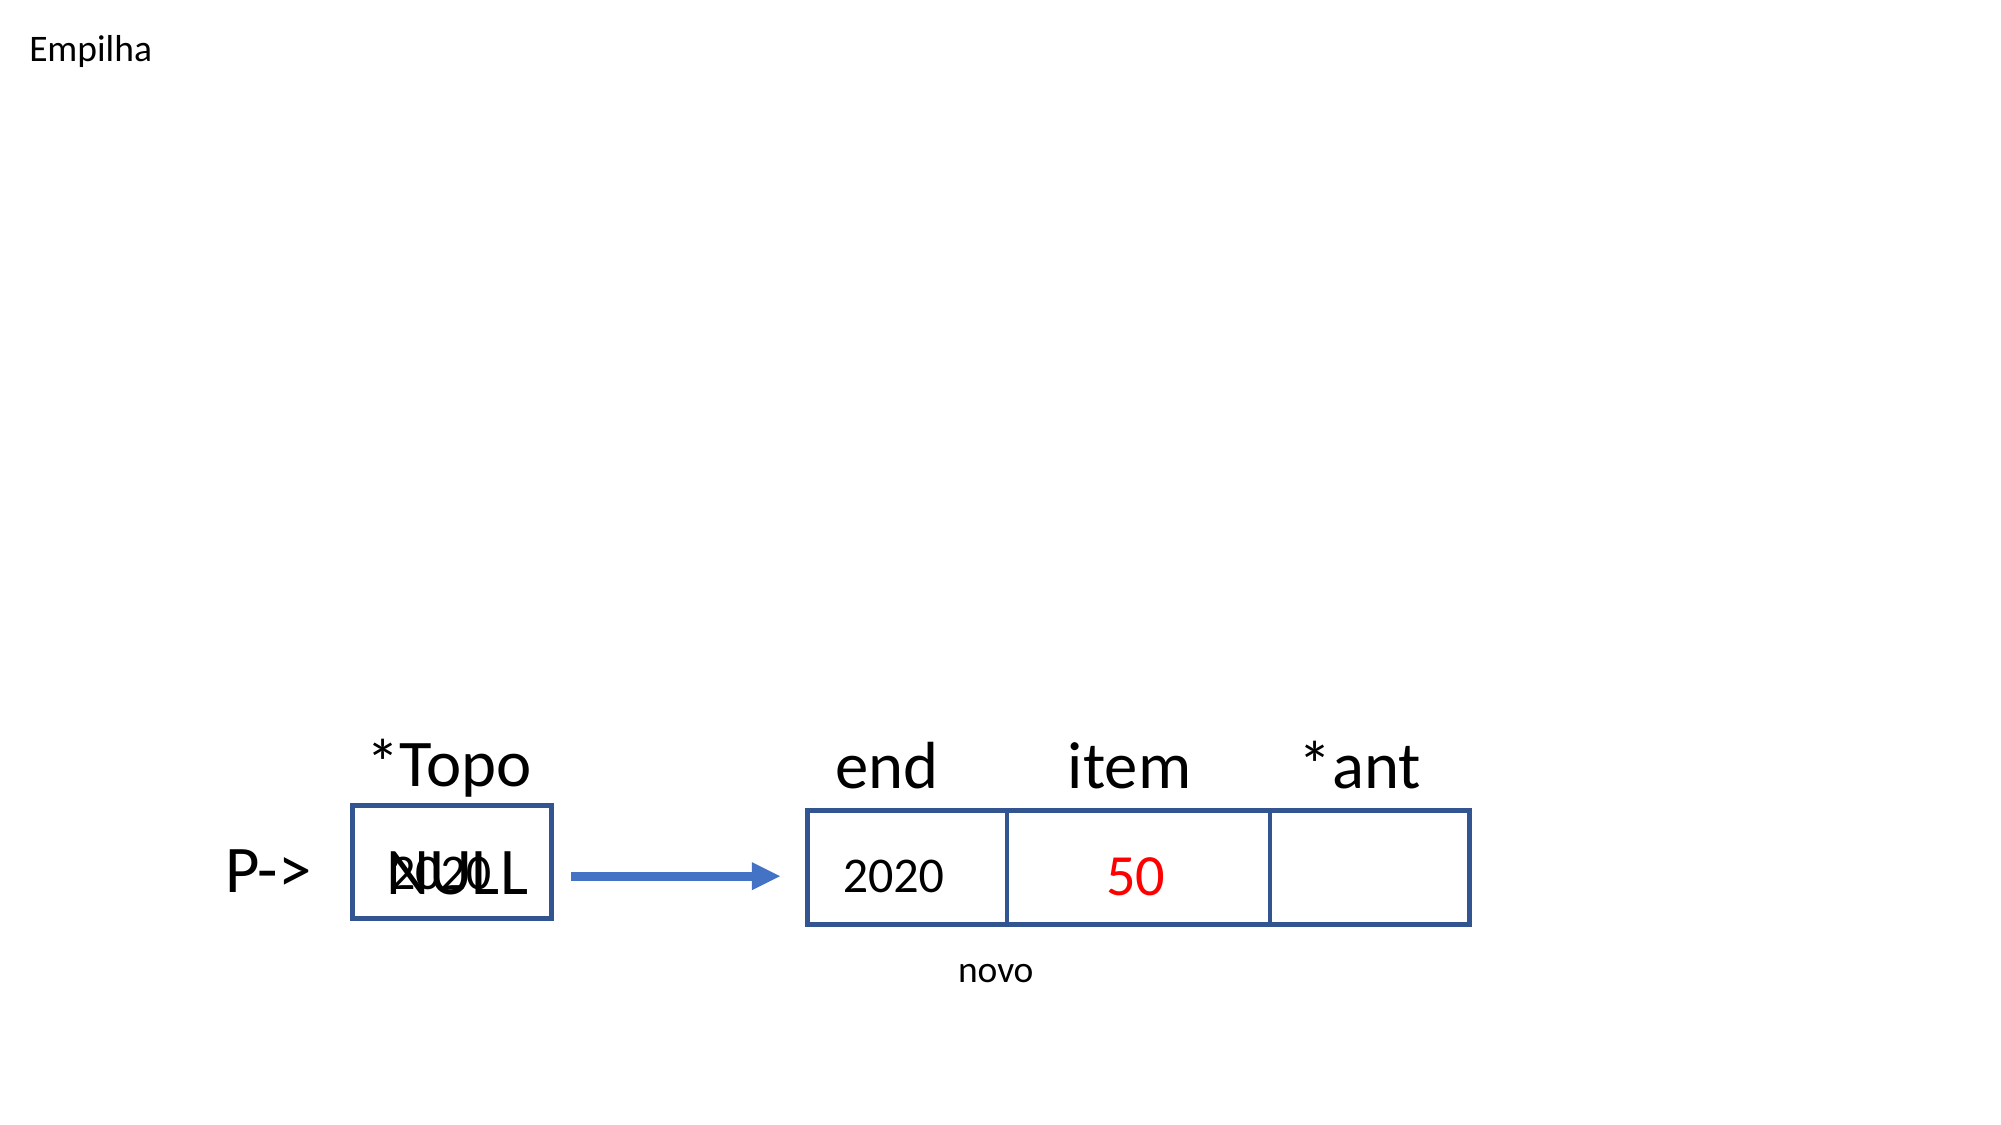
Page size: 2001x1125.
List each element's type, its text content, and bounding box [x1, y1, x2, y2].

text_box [807, 714, 1471, 999]
text_box Empilha [14, 16, 332, 77]
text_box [210, 712, 635, 919]
